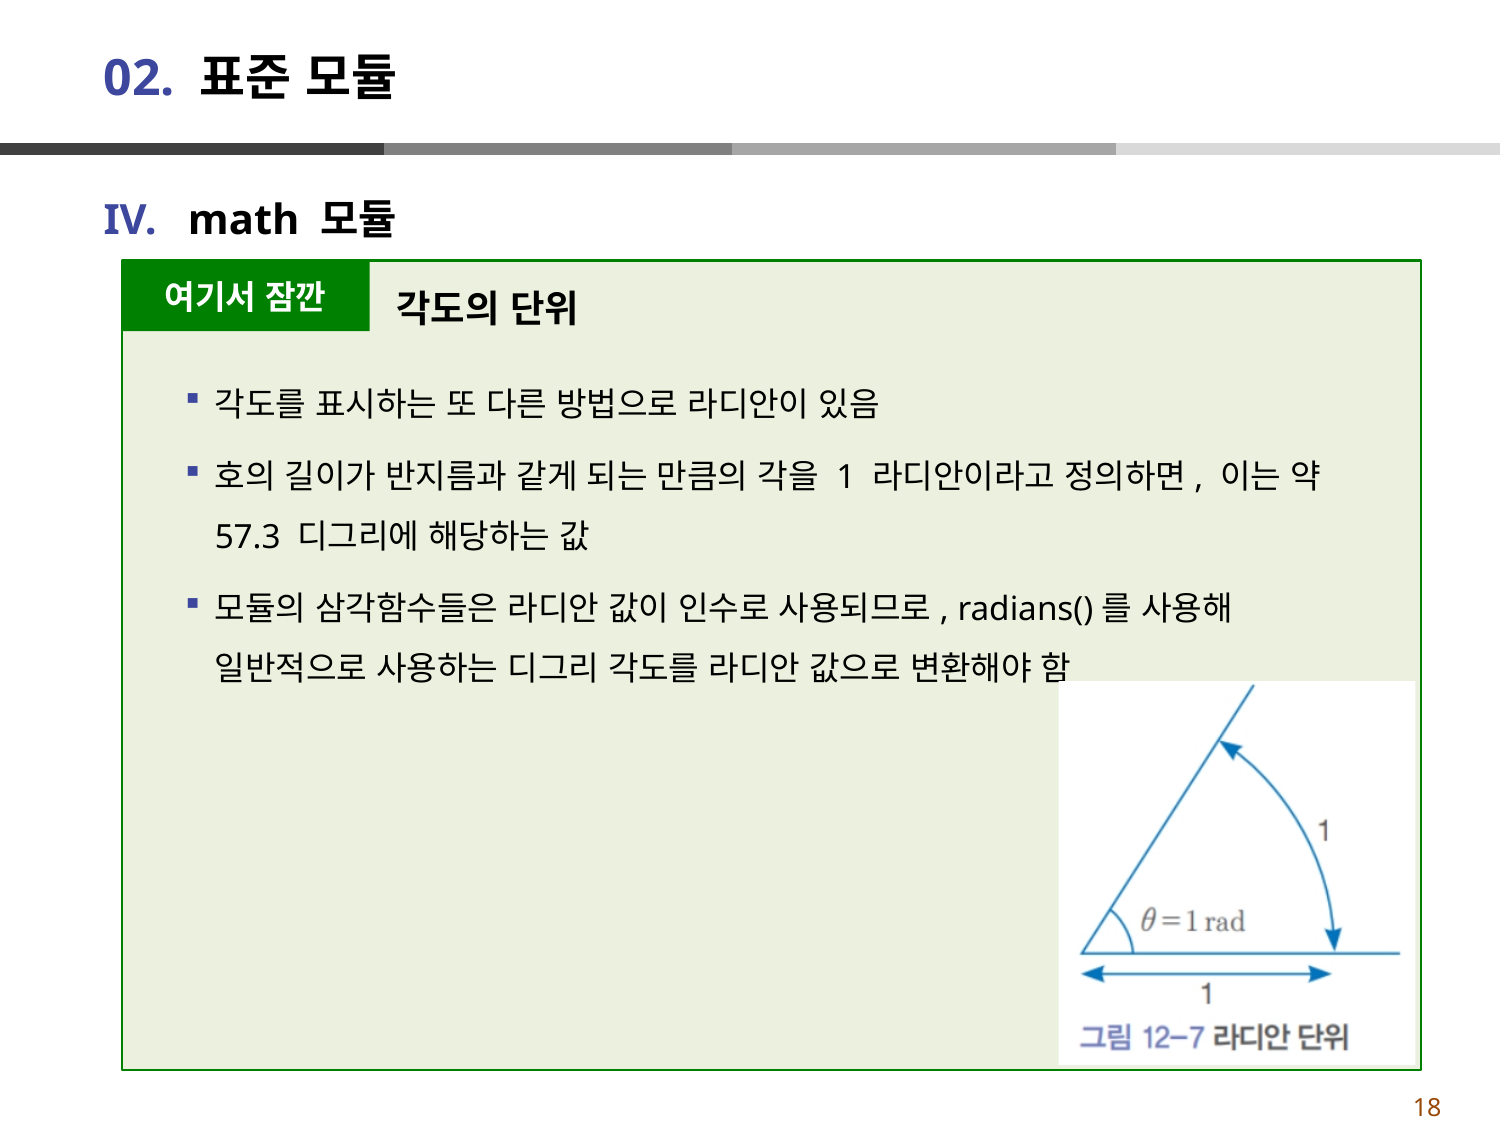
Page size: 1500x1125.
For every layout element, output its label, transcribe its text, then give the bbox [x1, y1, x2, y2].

text_box 각도를 표시하는 또 다른 방법으로 라디안이 있음 호의 길이가 반지름과 같게 되는 만큼의 각을 1 라디안이라고 정의하면, 이는 약 57.3 디그리에 해당하는 값 모듈의 삼각함수들은 라디안 값이 인수로 사용되므로, radians()를 사용해 일반적으로 사용하는 디그리 각도를 라디안 값으로 변환해야 함 [126, 355, 1400, 1060]
list math 모듈 [88, 160, 1412, 1060]
picture [1058, 680, 1416, 1066]
text_box [119, 258, 1423, 1072]
text_box 여기서 잠깐 [119, 258, 372, 333]
text_box 각도의 단위 [381, 260, 961, 332]
title 02. 표준 모듈 [88, 30, 1400, 121]
